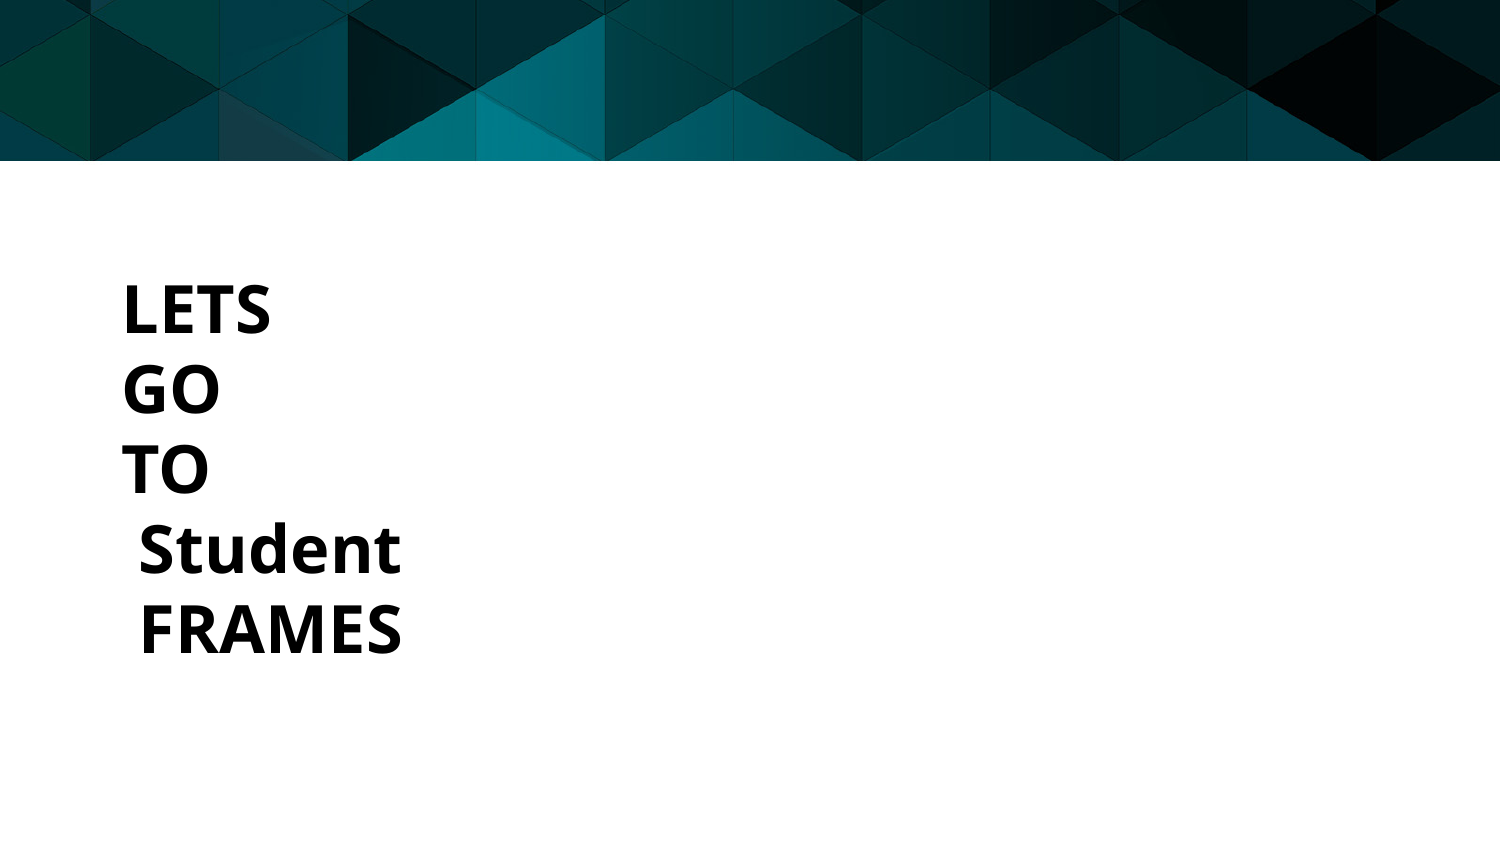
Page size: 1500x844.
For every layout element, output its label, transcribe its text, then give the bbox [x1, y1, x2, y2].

picture [0, 0, 1500, 844]
text_box LETS GO TO Student FRAMES [106, 259, 1073, 765]
